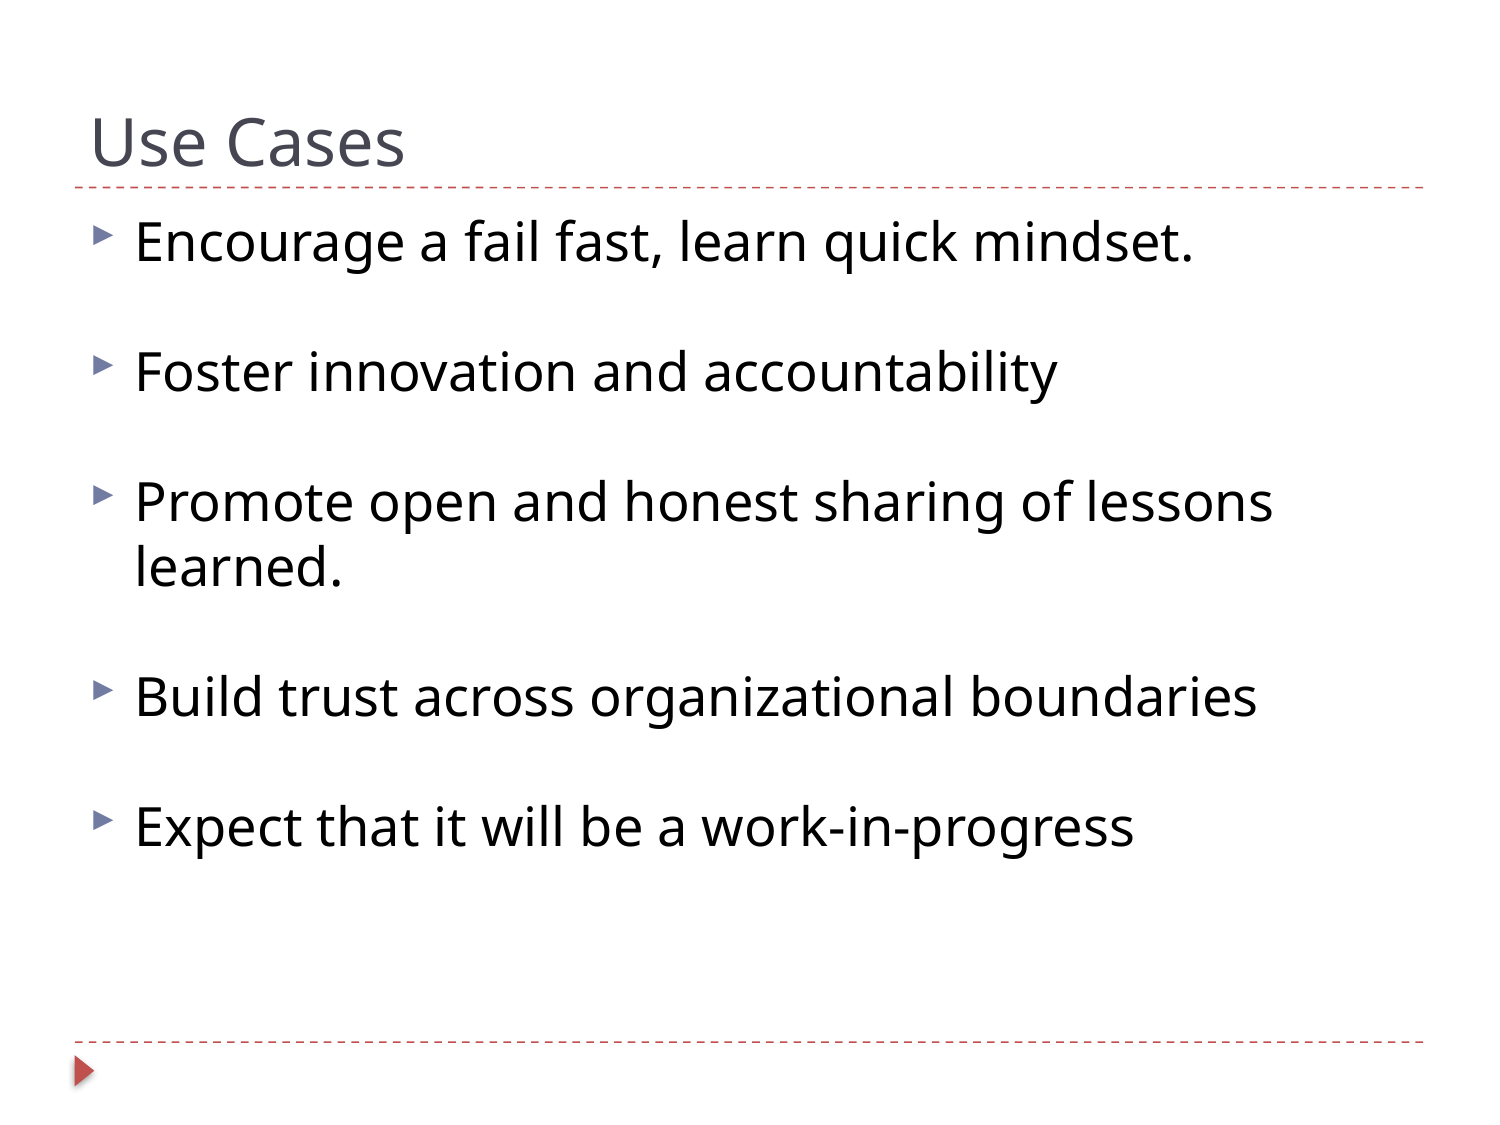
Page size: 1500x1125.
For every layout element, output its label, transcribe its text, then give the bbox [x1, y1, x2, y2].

text_box Use Cases [75, 24, 1425, 188]
text_box Encourage a fail fast, learn quick mindset. Foster innovation and accountability Promote open and honest sharing of lessons learned. Build trust across organizational boundaries Expect that it will be a work-in-progress [75, 200, 1425, 1010]
